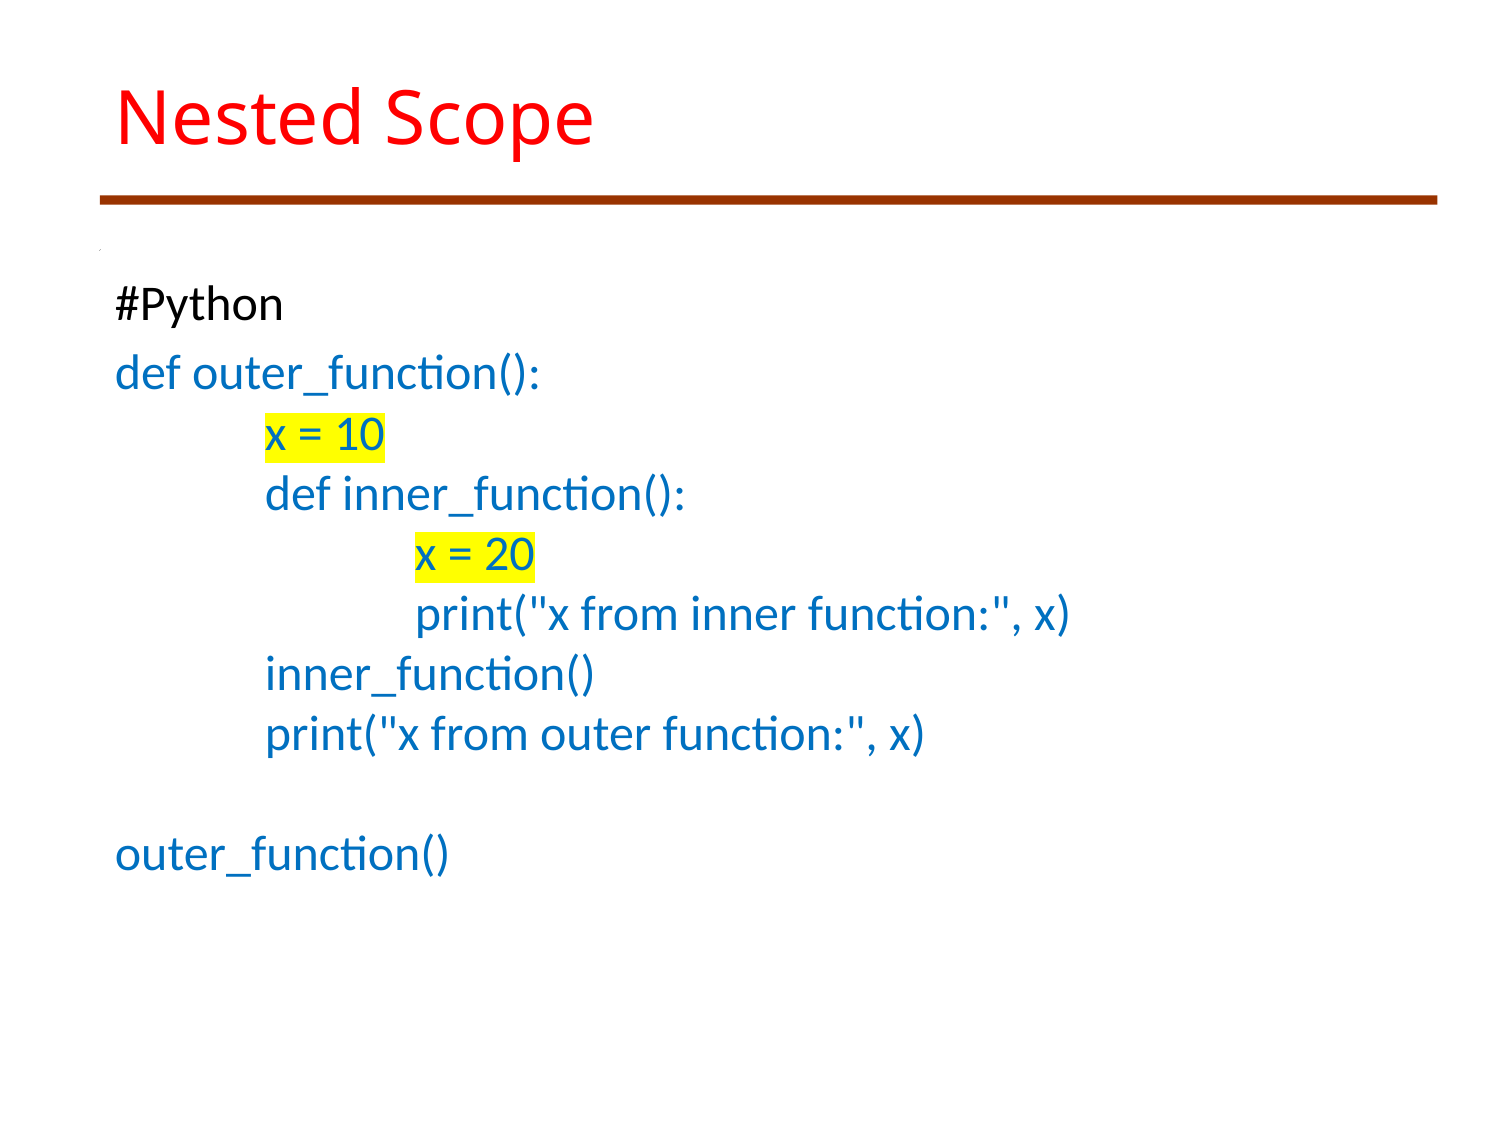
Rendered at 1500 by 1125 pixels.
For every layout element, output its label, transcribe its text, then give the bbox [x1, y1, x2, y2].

list #Python def outer_function(): x = 10 def inner_function(): x = 20 print("x from inner function:", x) inner_function() print("x from outer function:", x) outer_function() [99, 262, 1438, 1013]
title Nested Scope [99, 62, 1438, 250]
